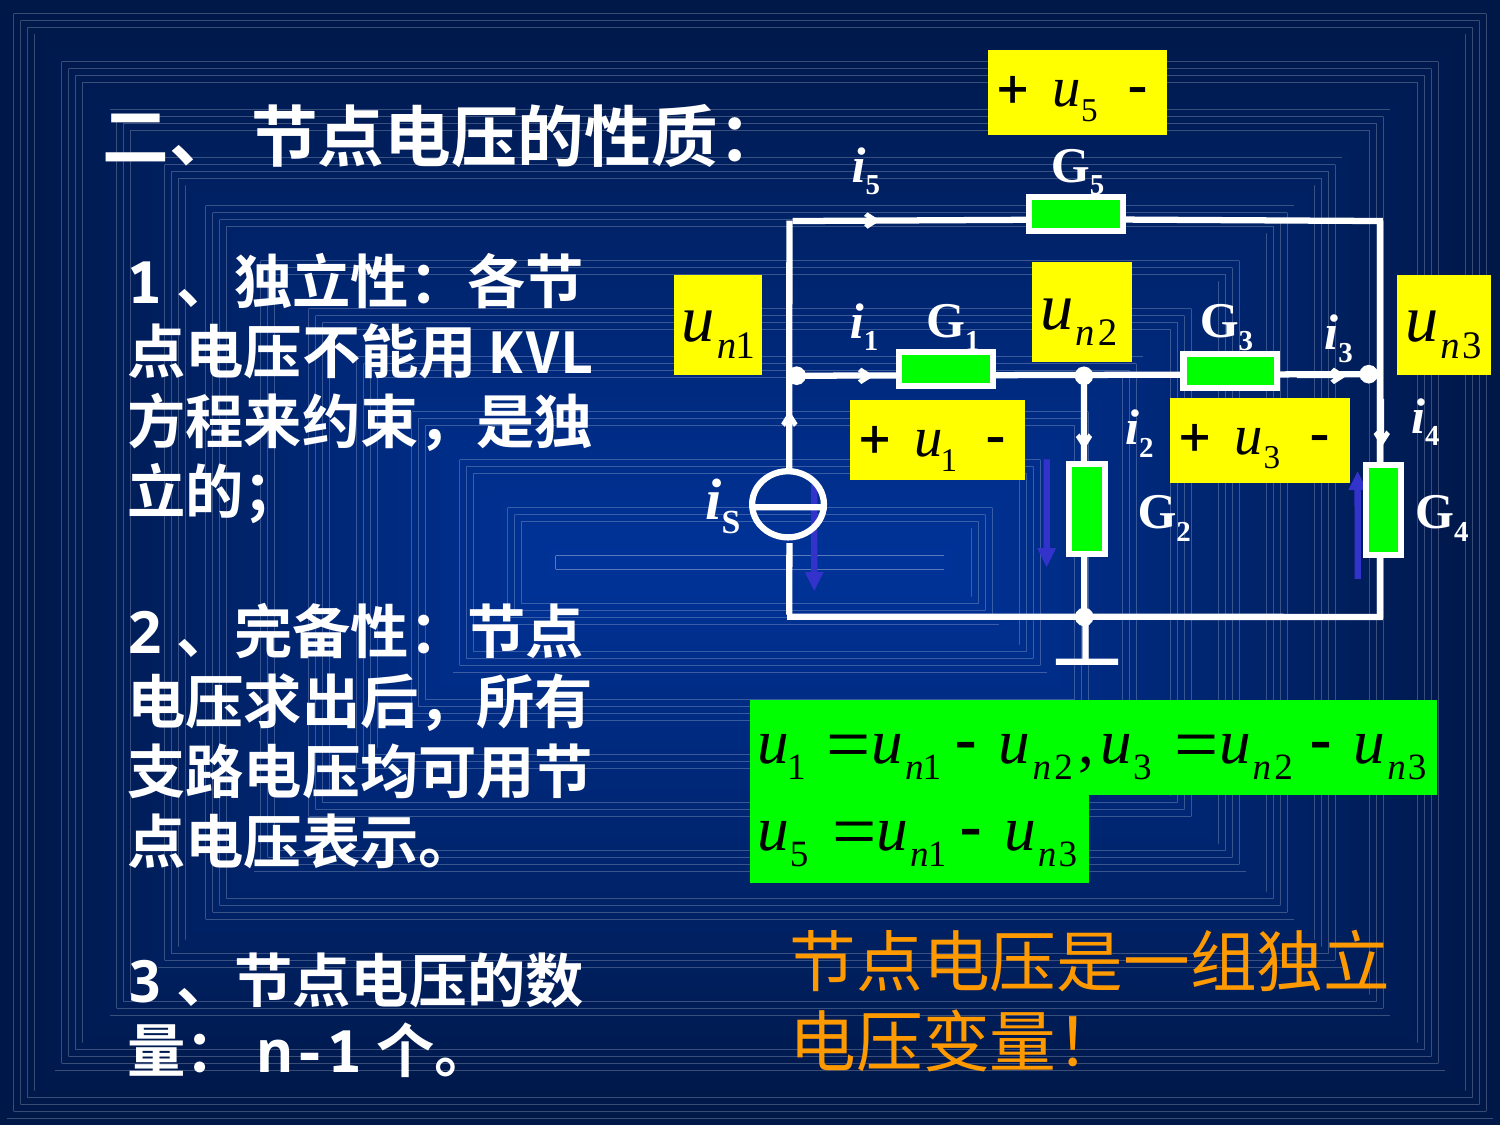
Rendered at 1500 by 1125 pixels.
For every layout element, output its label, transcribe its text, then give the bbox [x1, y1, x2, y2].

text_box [849, 399, 1025, 481]
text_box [87, 74, 850, 200]
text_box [987, 49, 1168, 136]
text_box 节点电压是一组独立电压变量！ [774, 912, 1413, 1088]
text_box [1032, 262, 1132, 363]
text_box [1170, 397, 1350, 483]
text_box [690, 124, 1488, 663]
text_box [673, 274, 763, 375]
text_box 1、独立性：各节点电压不能用KVL方程来约束，是独立的； 2、完备性：节点电压求出后，所有支路电压均可用节点电压表示。 3、节点电压的数量：n-1个。 [112, 237, 638, 1092]
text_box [749, 787, 1089, 883]
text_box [1397, 274, 1492, 375]
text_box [749, 699, 1438, 795]
